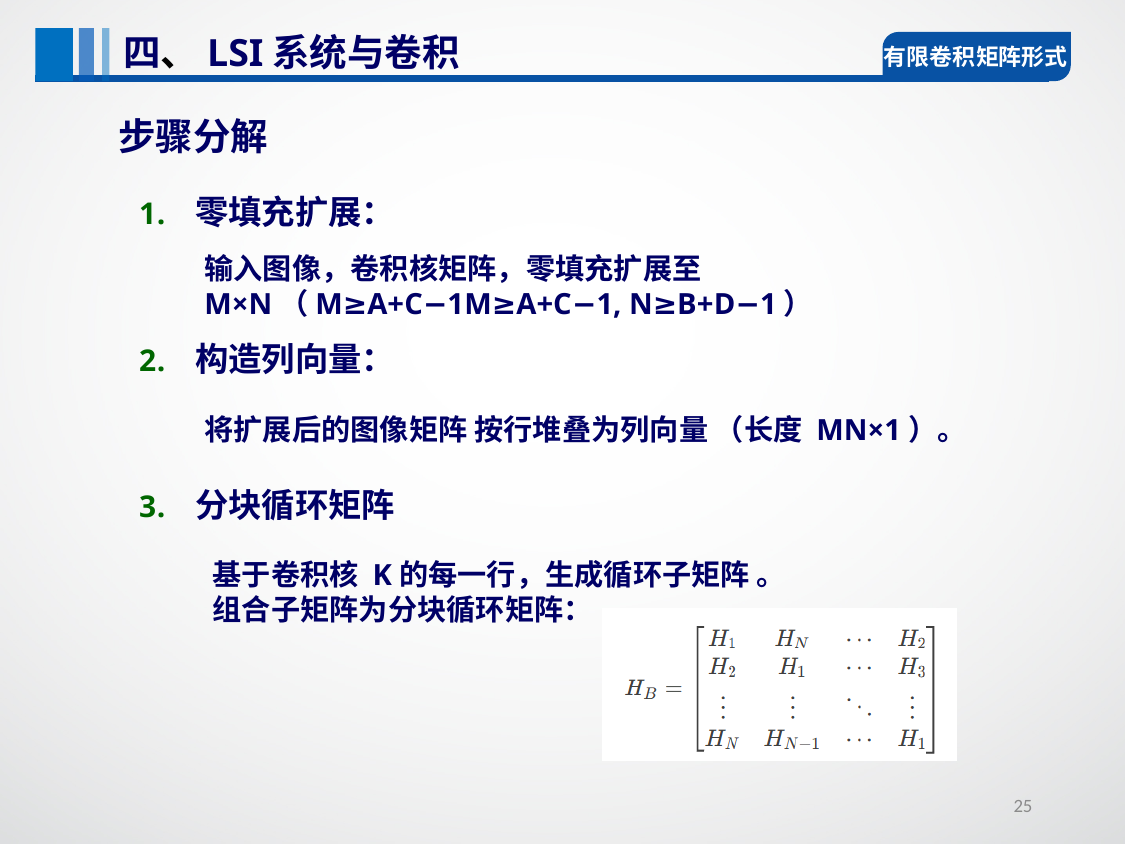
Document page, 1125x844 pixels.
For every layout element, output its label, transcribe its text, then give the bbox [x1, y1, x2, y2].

text_box 有限卷积矩阵形式 [869, 35, 1125, 78]
picture [0, 0, 1125, 844]
text_box 四、LSI系统与卷积 [108, 21, 475, 81]
slide_number 25 [794, 782, 1048, 827]
